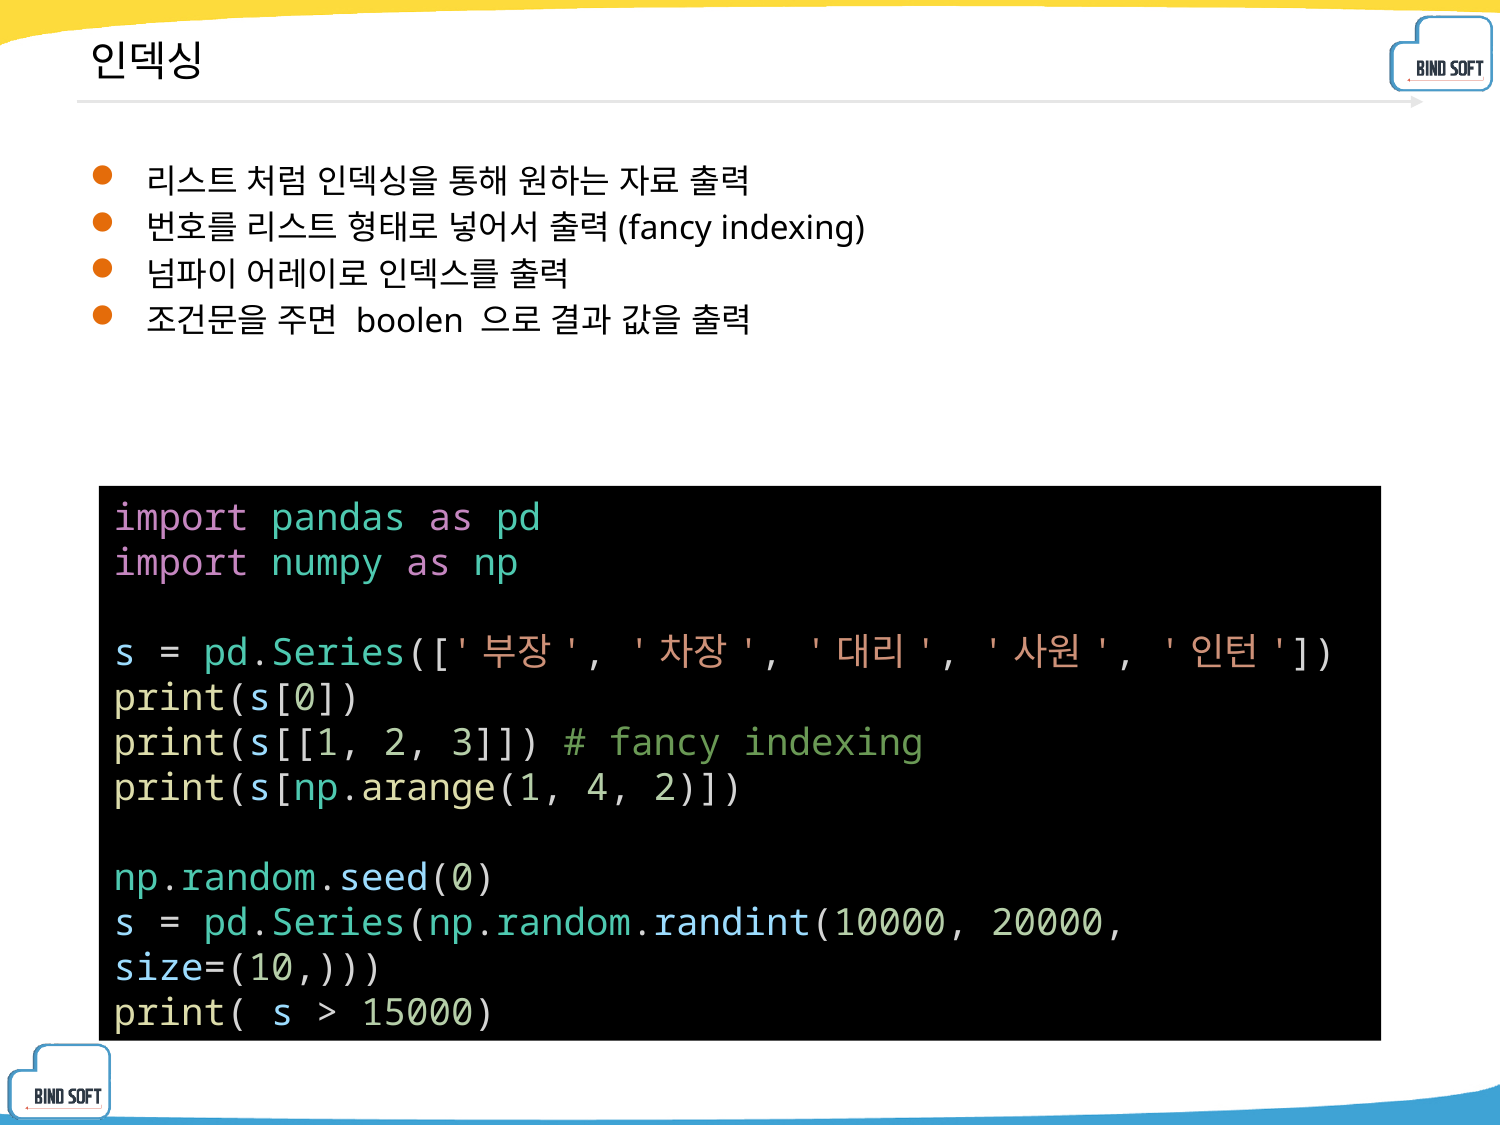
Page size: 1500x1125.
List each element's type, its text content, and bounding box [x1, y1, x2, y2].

text_box import pandas as pd import numpy as np s = pd.Series(['부장', '차장', '대리', '사원', '인턴']) print(s[0]) print(s[[1, 2, 3]]) # fancy indexing print(s[np.arange(1, 4, 2)]) np.random.seed(0) s = pd.Series(np.random.randint(10000, 20000, size=(10,))) print( s > 15000) [98, 485, 1382, 1041]
picture [0, 1003, 1500, 1125]
list 리스트 처럼 인덱싱을 통해 원하는 자료 출력 번호를 리스트 형태로 넣어서 출력(fancy indexing) 넘파이 어레이로 인덱스를 출력 조건문을 주면 boolen 으로 결과 값을 출력 [75, 152, 1425, 1055]
picture [0, 0, 1500, 96]
title 인덱싱 [75, 11, 1425, 108]
